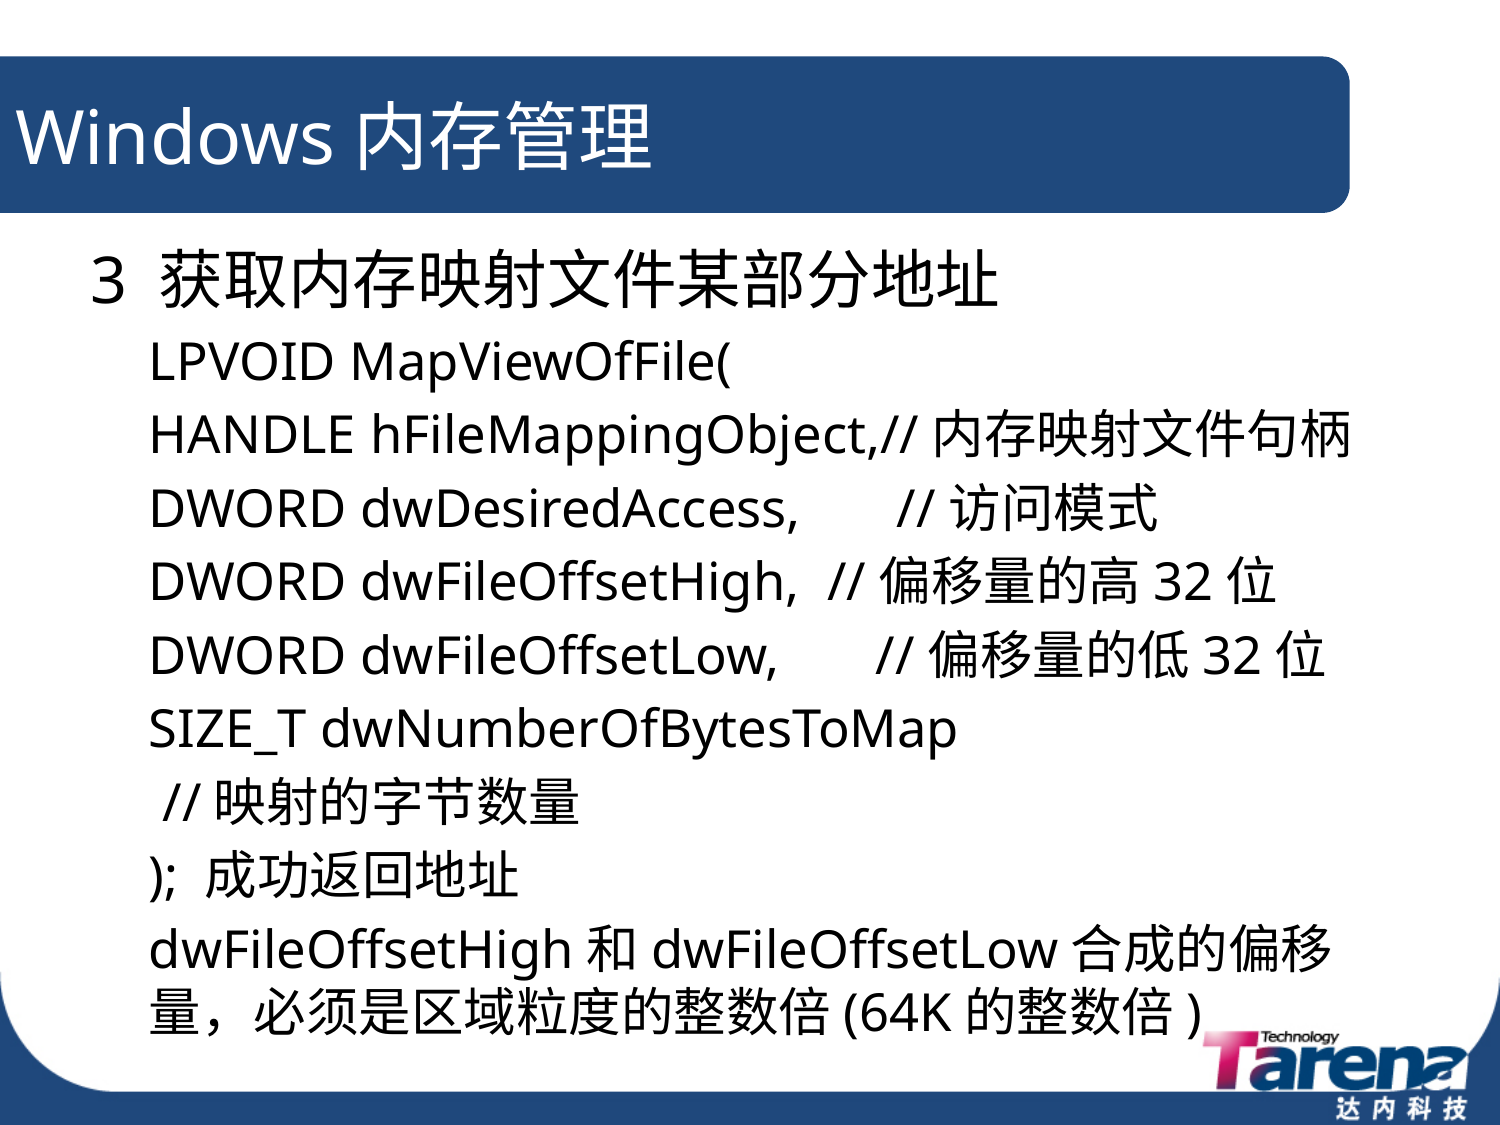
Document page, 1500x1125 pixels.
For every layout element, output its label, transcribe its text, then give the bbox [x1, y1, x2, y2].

picture [0, 0, 1500, 1125]
title Windows内存管理 [0, 58, 1346, 212]
list 3 获取内存映射文件某部分地址 LPVOID MapViewOfFile( HANDLE hFileMappingObject,//内存映射文件句柄 DWORD dwDesiredAccess, //访问模式 DWORD dwFileOffsetHigh, //偏移量的高32位 DWORD dwFileOffsetLow, //偏移量的低32位 SIZE_T dwNumberOfBytesToMap //映射的字节数量 ); 成功返回地址 dwFileOffsetHigh和dwFileOffsetLow合成的偏移量，必须是区域粒度的整数倍(64K的整数倍) [74, 231, 1426, 1059]
